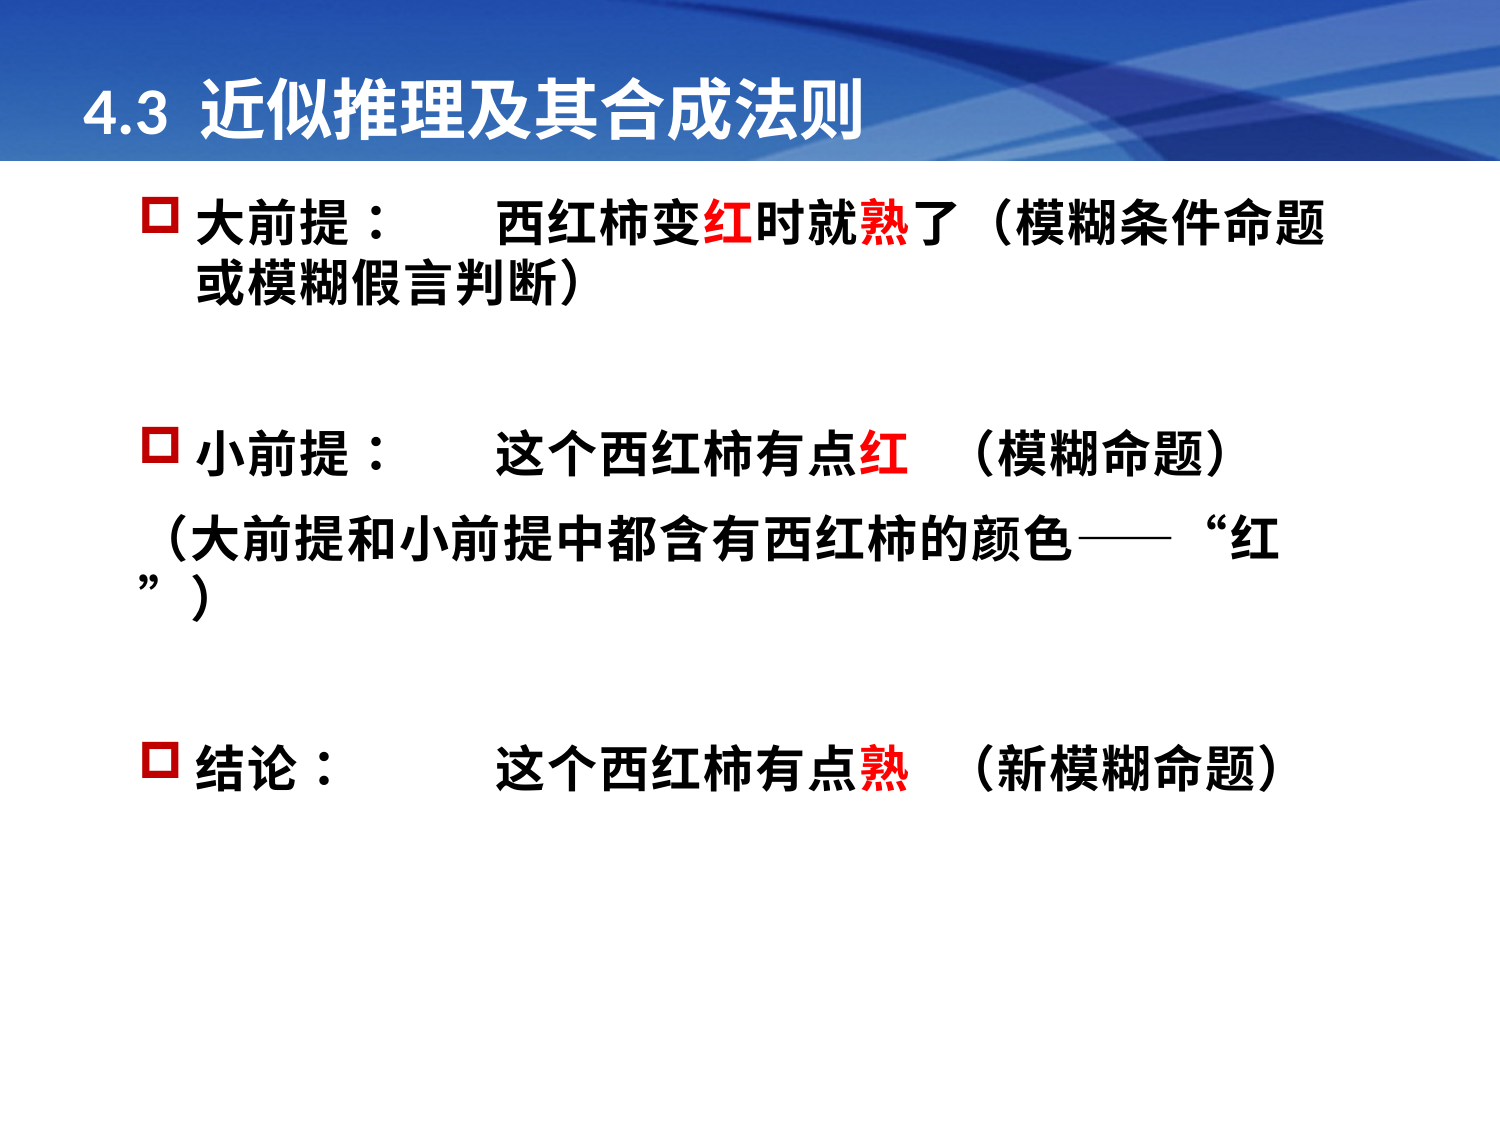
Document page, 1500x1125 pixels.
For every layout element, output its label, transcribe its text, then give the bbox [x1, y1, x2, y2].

text_box 大前提： 西红柿变红时就熟了（模糊条件命题或模糊假言判断） 小前提： 这个西红柿有点红 （模糊命题） （大前提和小前提中都含有西红柿的颜色——“红”） 结论： 这个西红柿有点熟 （新模糊命题） [123, 184, 1388, 890]
picture [0, 0, 1500, 162]
